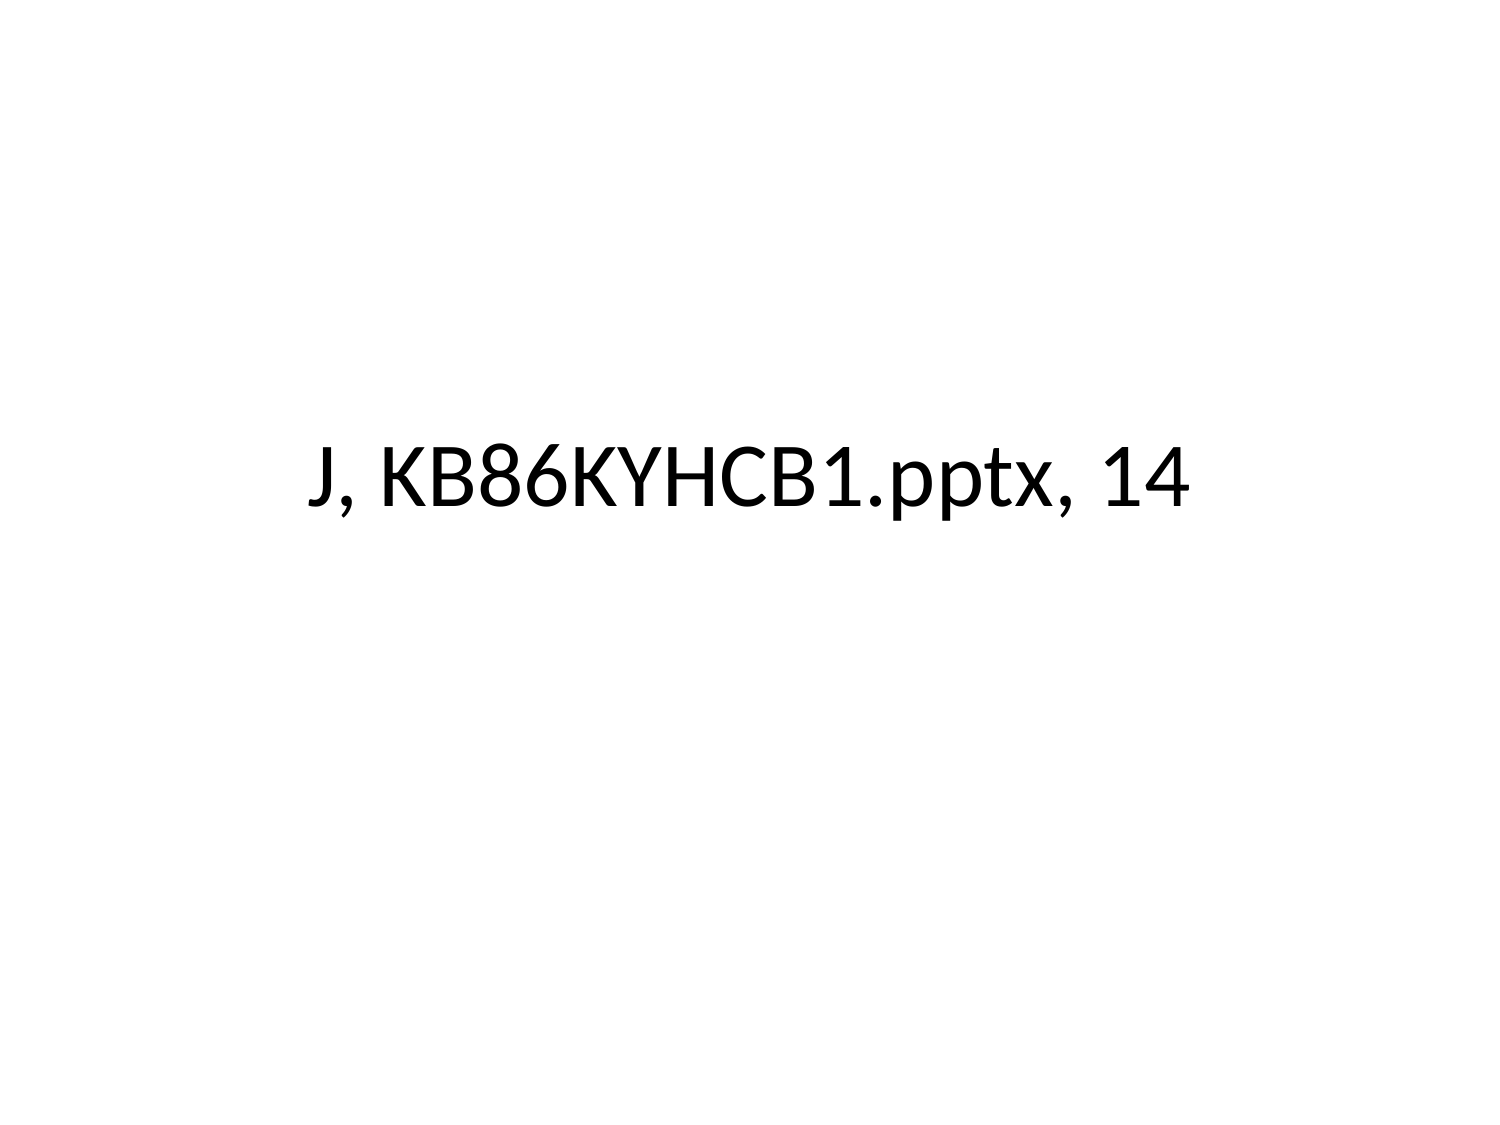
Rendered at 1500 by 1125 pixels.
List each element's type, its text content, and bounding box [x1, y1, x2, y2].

title J, KB86KYHCB1.pptx, 14 [112, 349, 1388, 591]
